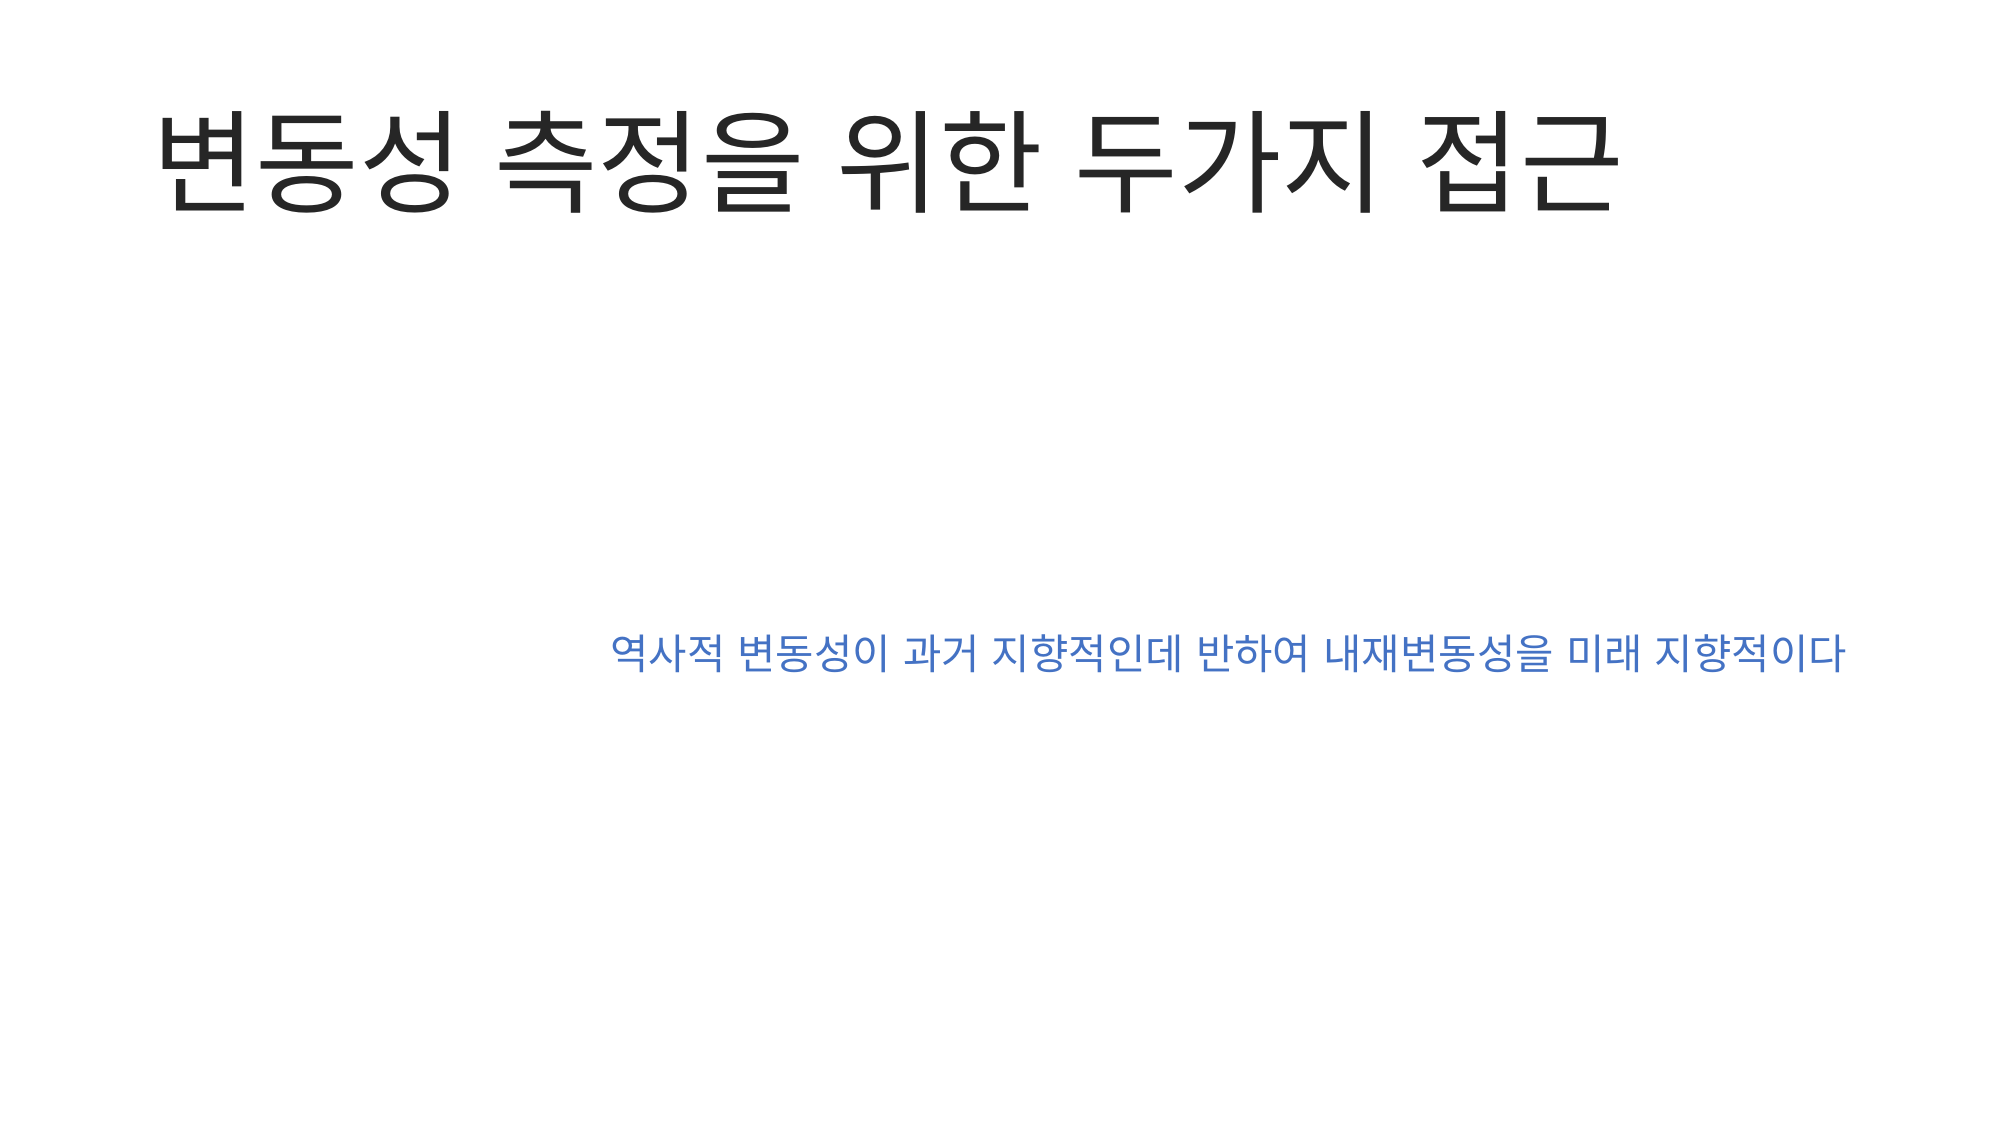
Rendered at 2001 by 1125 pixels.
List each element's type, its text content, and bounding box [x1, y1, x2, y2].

list 역사적 변동성이 과거 지향적인데 반하여 내재변동성을 미래 지향적이다 [137, 299, 1863, 1014]
title 변동성 측정을 위한 두가지 접근 [137, 59, 1863, 278]
